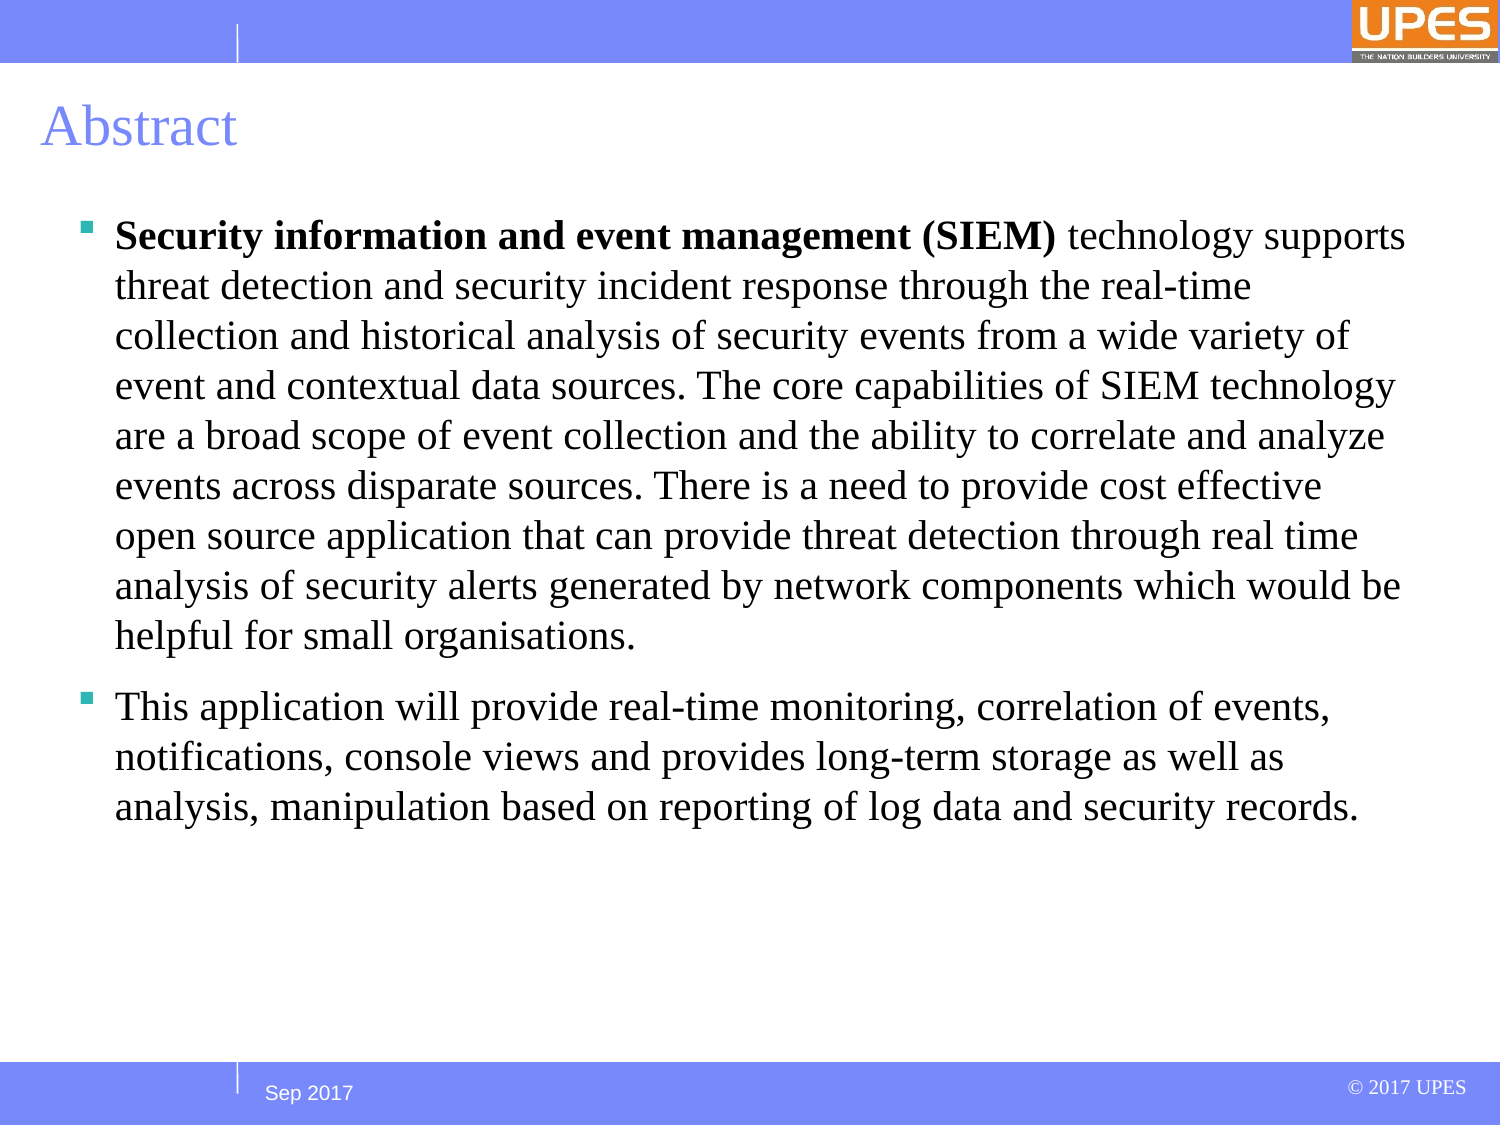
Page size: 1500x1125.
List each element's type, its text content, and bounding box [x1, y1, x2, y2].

title Abstract [25, 87, 1463, 170]
picture [1352, 0, 1498, 63]
list Security information and event management (SIEM) technology supports threat detection and security incident response through the real-time collection and historical analysis of security events from a wide variety of event and contextual data sources. The core capabilities of SIEM technology are a broad scope of event collection and the ability to correlate and analyze events across disparate sources. There is a need to provide cost effective open source application that can provide threat detection through real time analysis of security alerts generated by network components which would be helpful for small organisations. This application will provide real-time monitoring, correlation of events, notifications, console views and provides long-term storage as well as analysis, manipulation based on reporting of log data and security records. [62, 199, 1426, 988]
